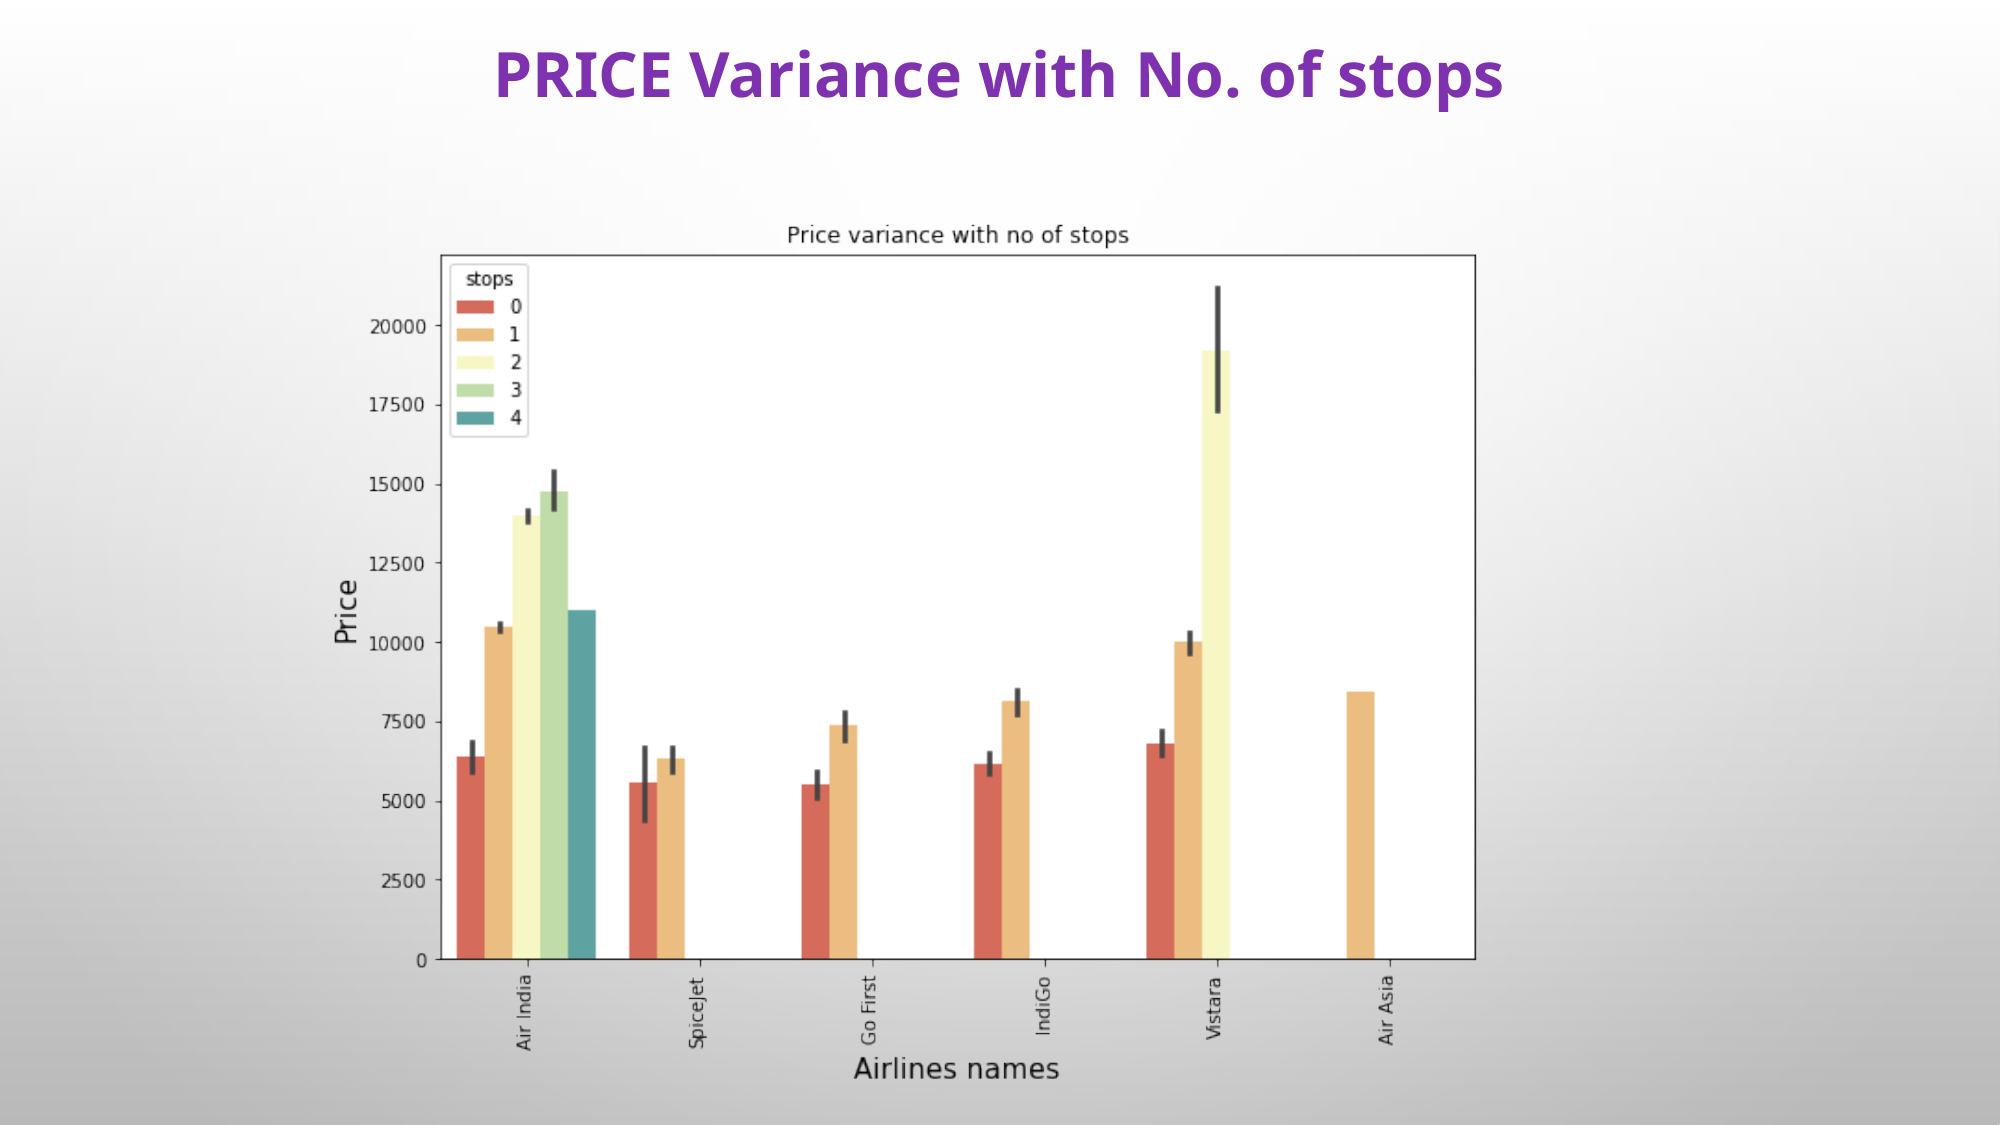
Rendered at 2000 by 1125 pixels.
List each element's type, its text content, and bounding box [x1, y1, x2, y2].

picture [0, 0, 2000, 1125]
text_box PRICE Variance with No. of stops [407, 27, 1592, 117]
